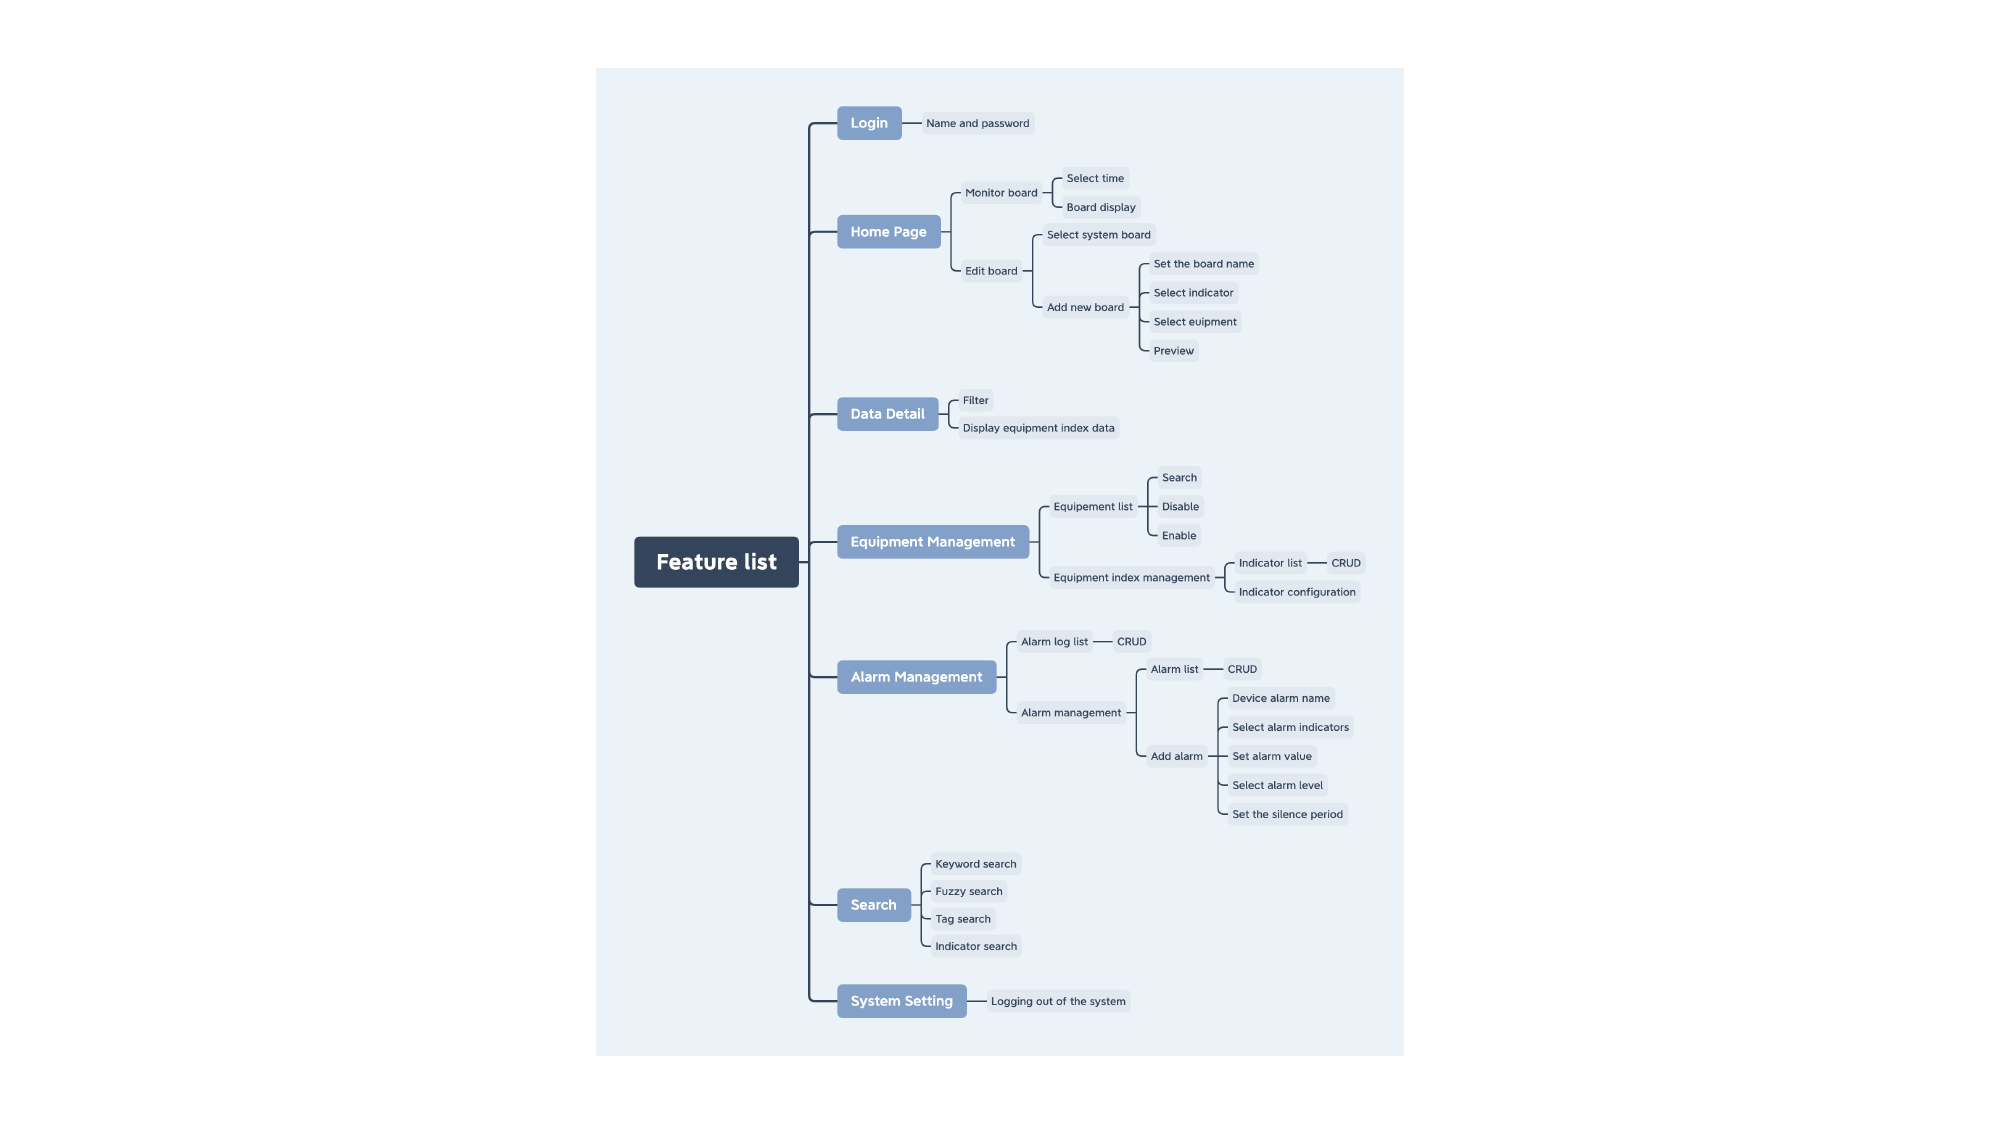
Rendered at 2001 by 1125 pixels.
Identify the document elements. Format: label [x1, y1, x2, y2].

picture [596, 68, 1404, 1056]
